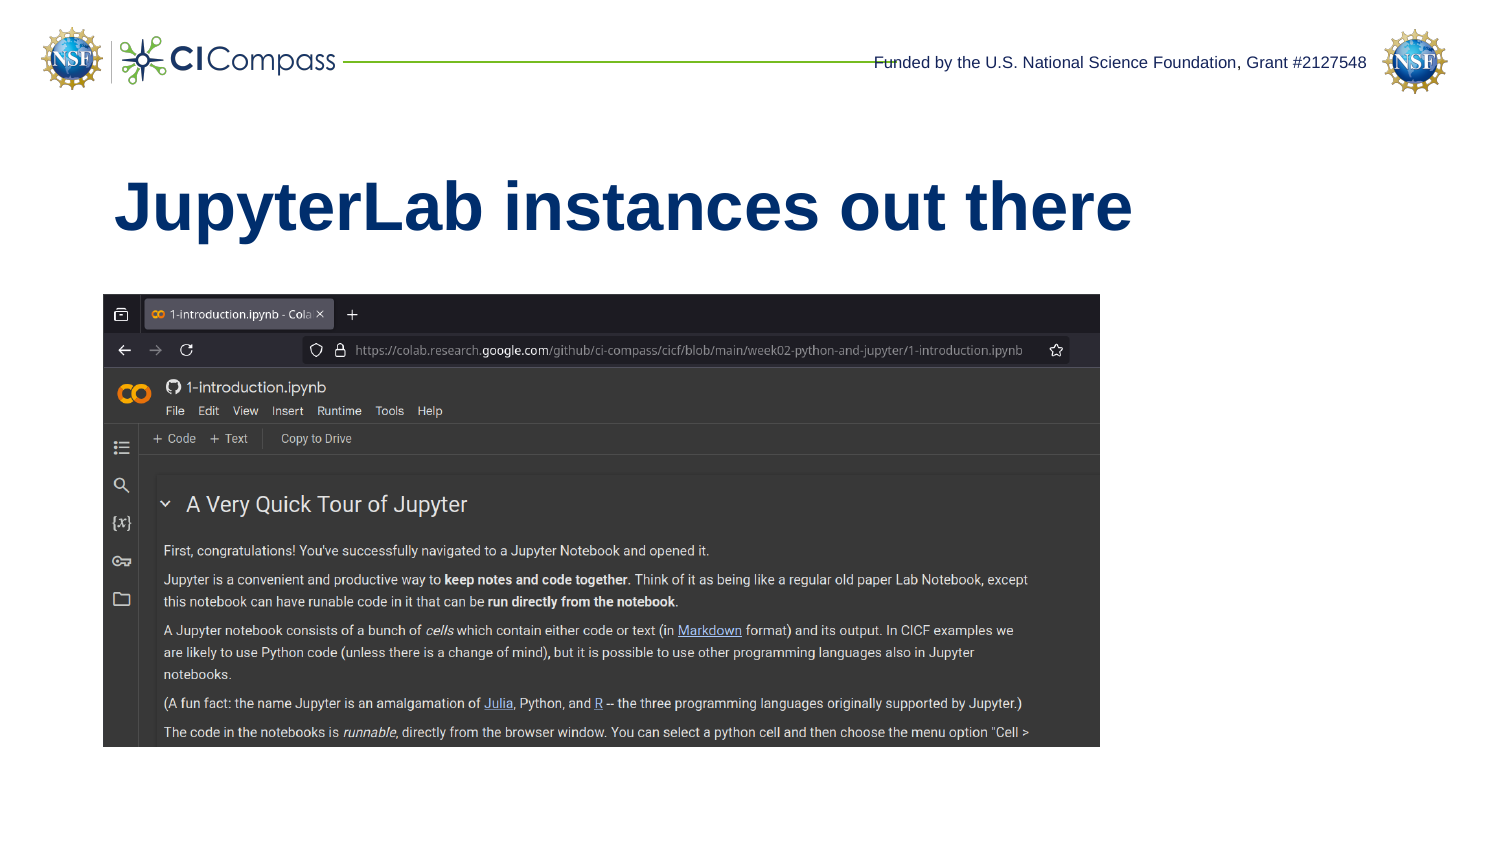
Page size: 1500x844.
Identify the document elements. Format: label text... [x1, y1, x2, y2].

title JupyterLab instances out there [103, 126, 1397, 290]
picture [1378, 24, 1453, 99]
picture [102, 294, 1100, 748]
picture [41, 27, 335, 90]
